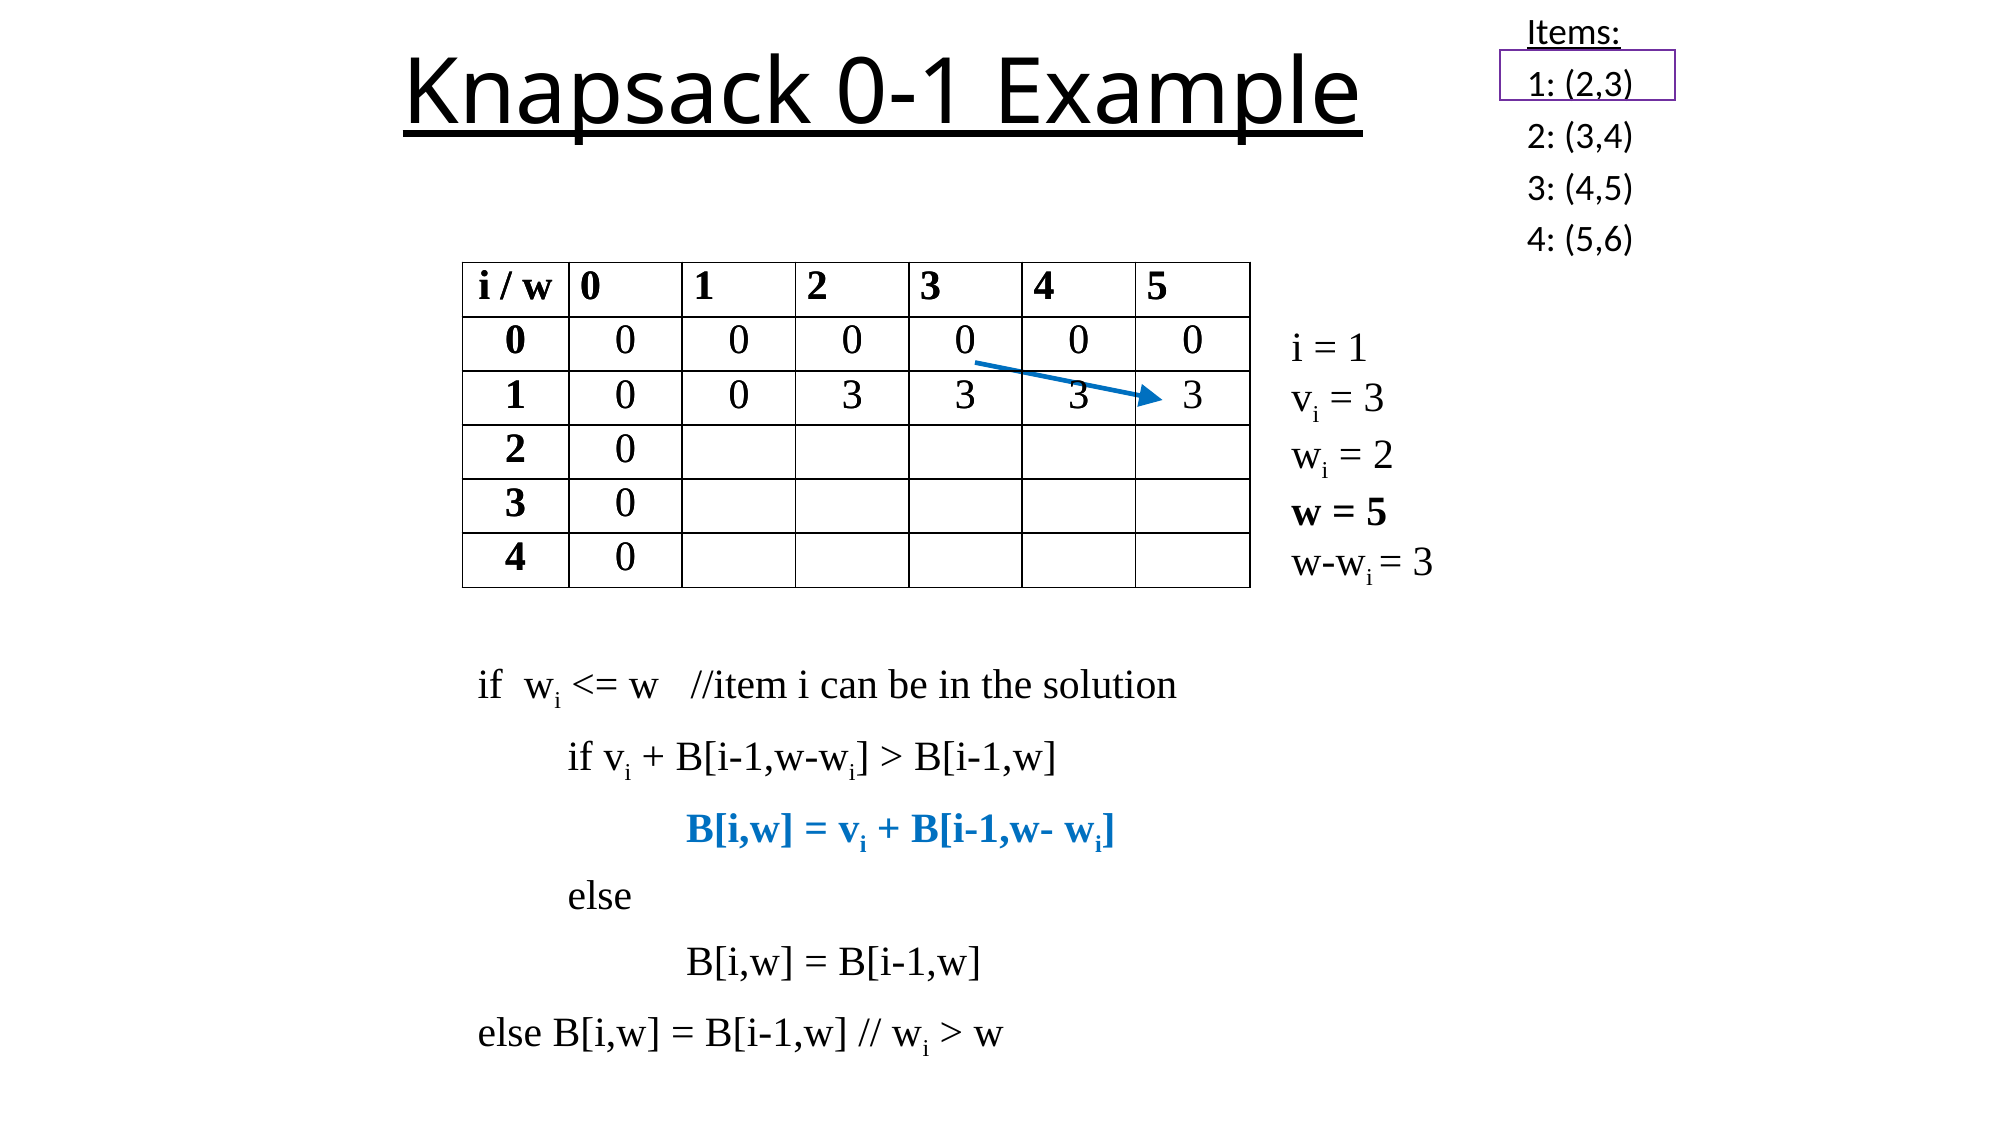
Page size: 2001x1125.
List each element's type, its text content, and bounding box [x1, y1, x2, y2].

table_cell [910, 480, 1021, 532]
table_cell 0 [683, 372, 795, 424]
table_cell [910, 534, 1021, 587]
table_cell [910, 426, 1021, 478]
table_header 5 [1136, 263, 1249, 316]
text_box Items: 1: (2,3) 2: (3,4) 3: (4,5) 4: (5,6) [1500, 0, 1675, 49]
title Knapsack 0-1 Example [387, 0, 1500, 188]
table_cell 4 [463, 534, 568, 587]
table_header 4 [1023, 263, 1135, 316]
table_cell 3 [1023, 400, 1135, 424]
table_cell 0 [910, 318, 1021, 370]
table_cell 0 [463, 318, 568, 370]
table_cell [1136, 534, 1249, 587]
table_header i / w [463, 263, 568, 316]
table_cell [683, 480, 795, 532]
table_cell [796, 534, 908, 587]
text_box Items: 1: (2,3) 2: (3,4) 3: (4,5) 4: (5,6) [1500, 101, 1675, 275]
table_cell 3 [796, 372, 908, 424]
table_cell [683, 426, 795, 478]
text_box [974, 362, 1163, 400]
table_header 1 [683, 263, 795, 316]
text_box [1499, 49, 1676, 101]
table_cell 2 [463, 426, 568, 478]
table_cell 0 [796, 318, 908, 370]
table_cell 0 [1136, 318, 1249, 370]
table_header 3 [910, 263, 1021, 316]
table_cell [796, 480, 908, 532]
table_cell 3 [463, 480, 568, 532]
table_cell [1023, 534, 1135, 587]
table_cell [683, 534, 795, 587]
table_cell 1 [463, 372, 568, 424]
table_cell 0 [570, 426, 681, 478]
table_cell [796, 426, 908, 478]
table_cell 0 [1023, 318, 1135, 362]
list if wi <= w //item i can be in the solution if vi + B[i-1,w-wi] > B[i-1,w] B[i,w] = vi + B[i-1,w- wi] else B[i,w] = B[i-1,w] else B[i,w] = B[i-1,w] // wi > w [462, 650, 1525, 1063]
table_cell [1136, 426, 1249, 478]
table_cell [1136, 480, 1249, 532]
table_cell 0 [570, 534, 681, 587]
table_cell 0 [683, 318, 795, 370]
table_cell [1023, 426, 1135, 478]
table_header 0 [570, 263, 681, 316]
text_box i = 1 vi = 3 wi = 2 w = 5 w-wi = 3 [1276, 312, 1449, 598]
table_cell 0 [570, 372, 681, 424]
table_cell 0 [570, 318, 681, 370]
table_cell 3 [910, 372, 1021, 424]
table_cell 3 [1136, 372, 1249, 424]
table_header 2 [796, 263, 908, 316]
table_cell [1023, 480, 1135, 532]
table_cell 0 [570, 480, 681, 532]
